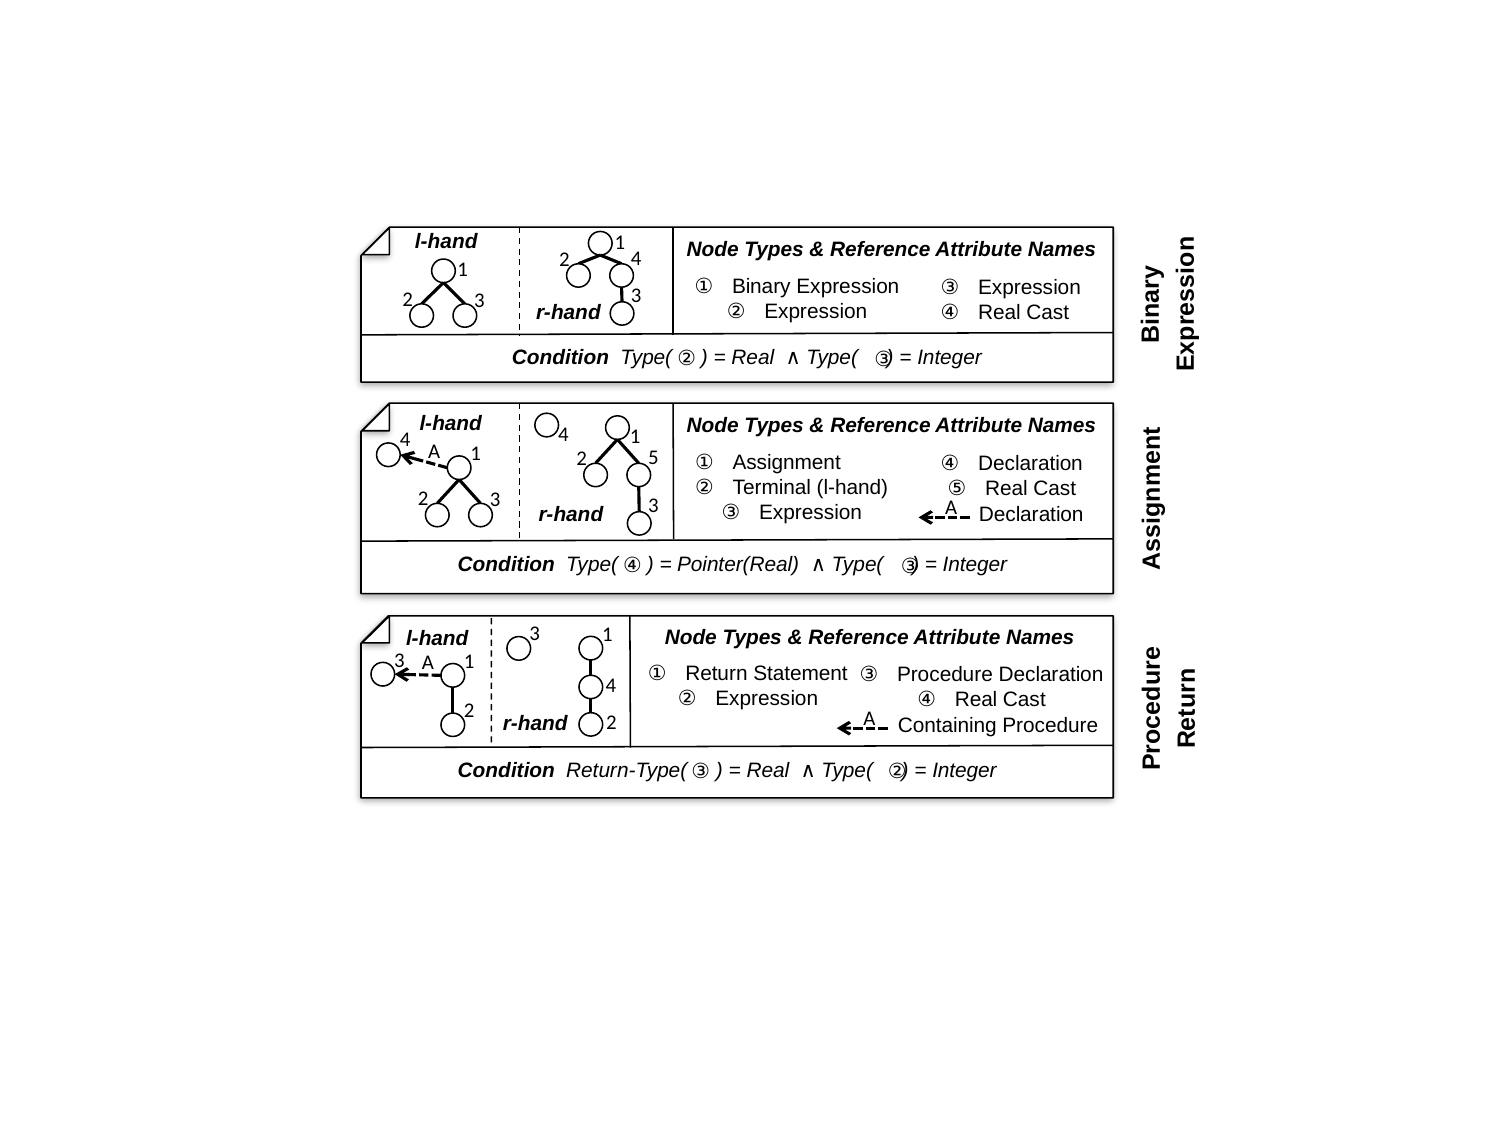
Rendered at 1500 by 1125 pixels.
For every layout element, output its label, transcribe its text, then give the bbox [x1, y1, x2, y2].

text_box [887, 758, 909, 784]
text_box [583, 464, 608, 487]
text_box [360, 754, 1115, 799]
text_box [578, 254, 601, 264]
text_box A [944, 500, 958, 516]
text_box [376, 442, 400, 467]
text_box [399, 454, 448, 468]
text_box 3 [630, 281, 642, 308]
text_box l-hand [414, 227, 483, 253]
text_box [605, 415, 629, 437]
text_box 3 [529, 619, 540, 645]
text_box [445, 282, 466, 305]
text_box [453, 305, 477, 328]
text_box [691, 757, 713, 783]
text_box A [863, 711, 876, 727]
text_box Assignment [1134, 416, 1177, 571]
text_box 2 [558, 245, 570, 271]
text_box Node Types & Reference Attribute Names [686, 235, 1104, 261]
text_box r-hand [538, 500, 607, 526]
text_box 3 [394, 646, 405, 672]
text_box Procedure Declaration Real Cast [859, 660, 1104, 711]
text_box [874, 345, 896, 371]
text_box 4 [399, 425, 411, 451]
text_box r-hand [502, 709, 571, 735]
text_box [601, 254, 622, 264]
text_box [674, 402, 1115, 540]
text_box 5 [647, 444, 659, 470]
text_box 4 [558, 421, 569, 447]
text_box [677, 538, 1114, 542]
text_box 2 [576, 444, 587, 470]
text_box 1 [629, 422, 641, 439]
text_box Node Types & Reference Attribute Names [686, 411, 1103, 437]
text_box 1 [457, 255, 468, 281]
text_box [506, 636, 531, 661]
text_box 2 [417, 484, 429, 511]
text_box Declaration [978, 500, 1084, 526]
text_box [461, 479, 481, 504]
text_box [360, 341, 1115, 383]
text_box [610, 302, 634, 326]
text_box Return Statement Expression [648, 659, 848, 710]
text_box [421, 282, 444, 305]
text_box 4 [605, 671, 617, 697]
text_box Expression Real Cast [940, 273, 1082, 324]
text_box Condition Type( ) = Pointer(Real) ∧ Type( ) = Integer [645, 551, 1030, 576]
text_box A [427, 437, 441, 453]
text_box [900, 552, 922, 578]
text_box [578, 676, 603, 699]
text_box [623, 551, 645, 577]
text_box Declaration Real Cast [940, 449, 1084, 500]
text_box [431, 259, 456, 281]
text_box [436, 479, 460, 504]
text_box Condition Return-Type( ) = Real ∧ Type( ) = Integer [457, 757, 691, 782]
text_box Binary Expression Expression [694, 272, 900, 323]
text_box [360, 548, 1115, 595]
text_box Condition Type( ) = Pointer(Real) ∧ Type( ) = Integer [457, 551, 623, 576]
text_box [370, 662, 395, 687]
text_box [360, 615, 629, 744]
text_box [631, 615, 1115, 746]
text_box 1 [463, 647, 475, 673]
text_box Assignment Terminal (l-hand) Expression [695, 448, 889, 524]
text_box [361, 403, 391, 432]
text_box [578, 713, 603, 737]
text_box [449, 455, 471, 477]
text_box 2 [605, 708, 617, 734]
text_box [361, 226, 391, 256]
text_box 1 [601, 620, 613, 646]
text_box Procedure Return [1134, 632, 1177, 786]
text_box [578, 636, 603, 660]
text_box [409, 305, 434, 328]
text_box [425, 505, 450, 527]
text_box 1 [470, 439, 481, 465]
text_box A [421, 650, 434, 672]
text_box [566, 265, 591, 288]
text_box [677, 344, 699, 370]
text_box [520, 402, 672, 537]
text_box Node Types & Reference Attribute Names [664, 623, 1082, 649]
text_box [627, 512, 652, 536]
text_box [618, 439, 639, 464]
text_box Condition Type( ) = Real ∧ Type( ) = Integer [511, 344, 677, 369]
text_box [588, 231, 613, 253]
text_box [468, 504, 493, 527]
text_box Condition Type( ) = Real ∧ Type( ) = Integer [699, 344, 998, 369]
text_box [360, 402, 519, 538]
text_box 1 [614, 228, 626, 254]
text_box [441, 663, 465, 688]
text_box 2 [463, 696, 475, 722]
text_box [595, 439, 618, 464]
text_box 3 [489, 485, 501, 511]
text_box [609, 264, 634, 287]
text_box l-hand [406, 624, 474, 650]
text_box [360, 226, 519, 331]
text_box Binary Expression [1134, 235, 1207, 374]
text_box [674, 226, 1115, 333]
text_box [440, 714, 465, 737]
text_box Containing Procedure [897, 711, 1099, 737]
text_box [361, 615, 391, 644]
text_box Condition Return-Type( ) = Real ∧ Type( ) = Integer [713, 757, 1030, 782]
text_box r-hand [535, 298, 604, 324]
text_box [534, 413, 558, 437]
text_box 4 [630, 244, 642, 270]
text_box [360, 538, 668, 542]
text_box 3 [474, 286, 485, 312]
text_box [626, 464, 651, 487]
text_box [520, 226, 672, 330]
text_box 3 [647, 491, 659, 518]
text_box l-hand [419, 409, 488, 435]
text_box 2 [402, 285, 413, 311]
